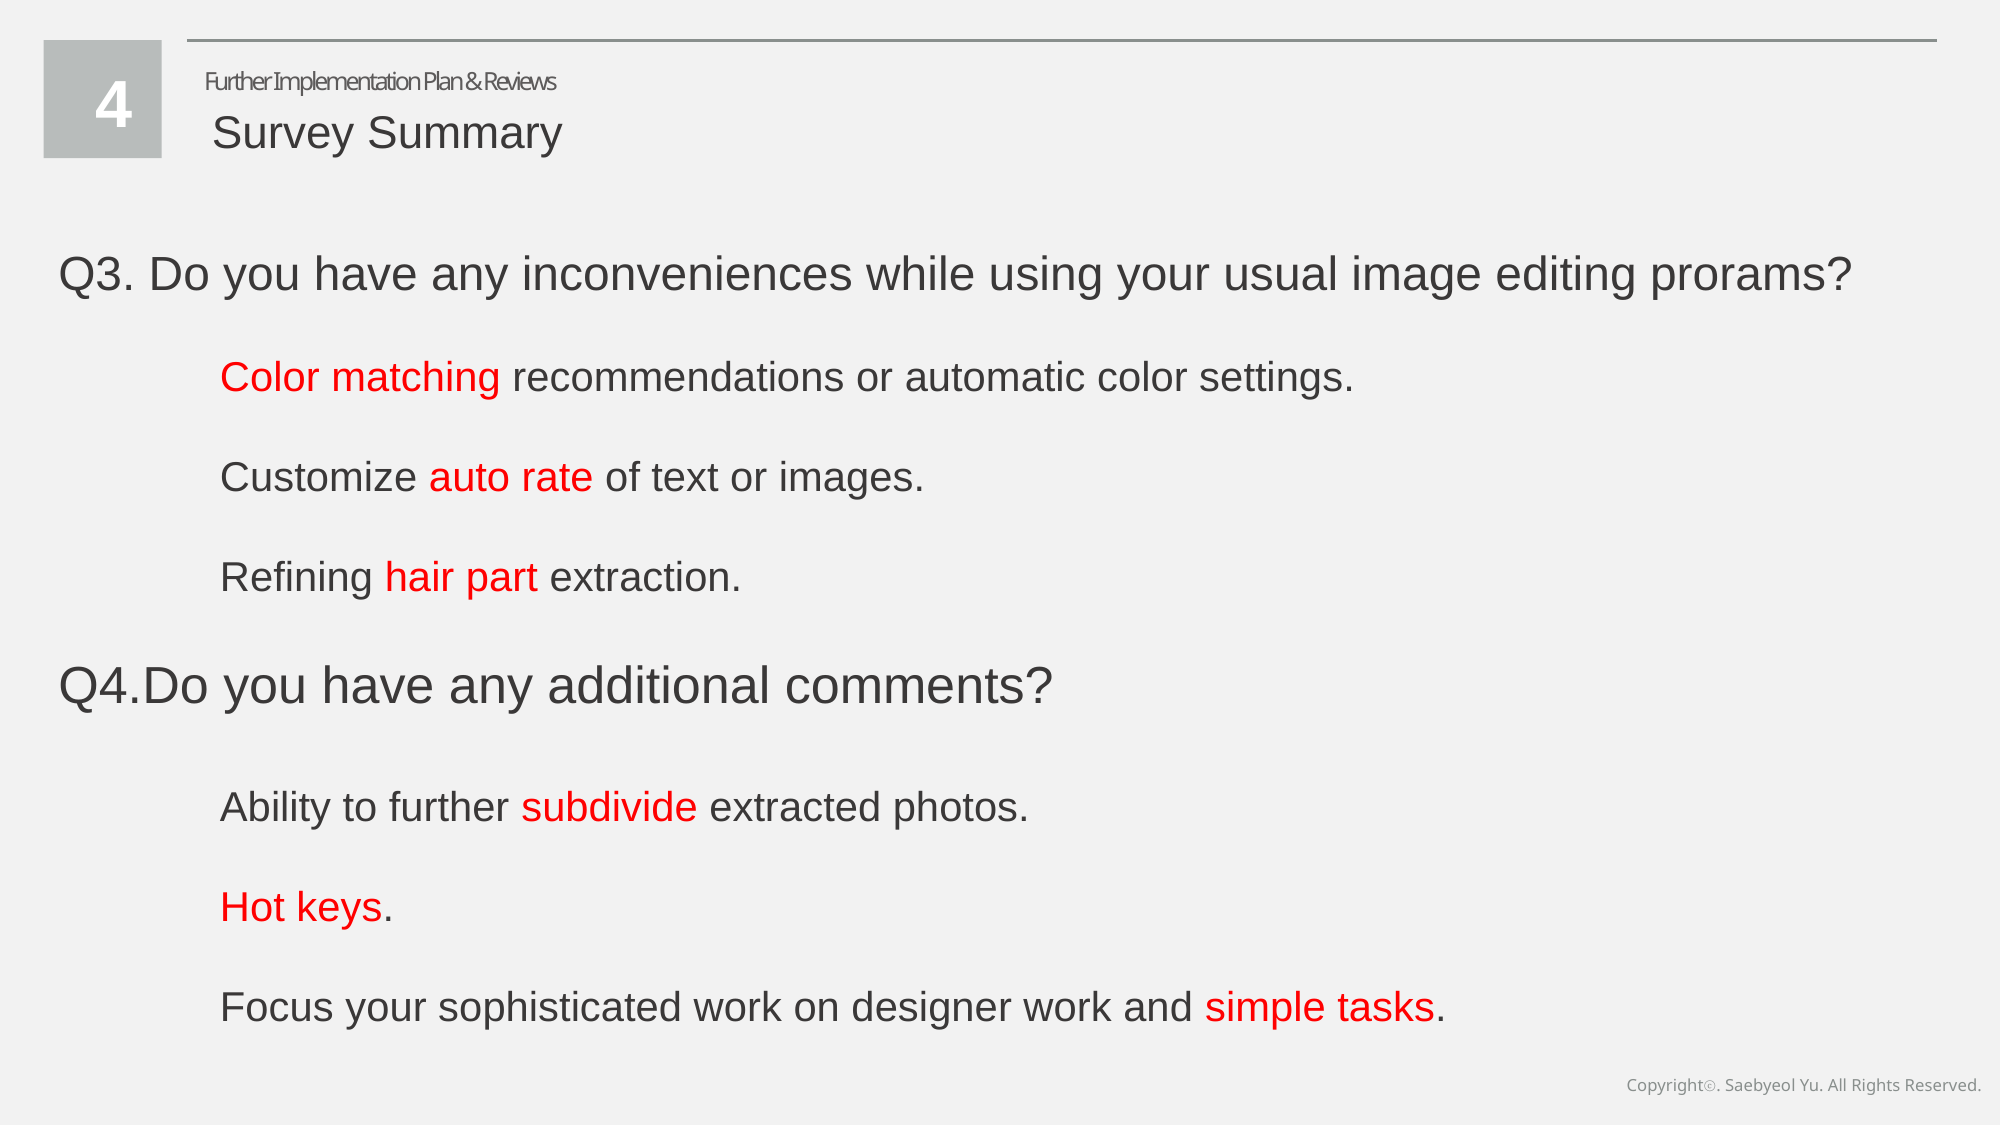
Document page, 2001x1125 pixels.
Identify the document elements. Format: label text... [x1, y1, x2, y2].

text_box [194, 57, 581, 167]
text_box Q3. Do you have any inconveniences while using your usual image editing prorams? [43, 235, 2000, 308]
text_box Ability to further subdivide extracted photos. Hot keys. Focus your sophisticated work on designer work and simple tasks. [205, 772, 1955, 1038]
text_box Q4.Do you have any additional comments? [43, 644, 1494, 722]
text_box 4 [80, 52, 123, 148]
text_box Color matching recommendations or automatic color settings. Customize auto rate of text or images. Refining hair part extraction. [205, 342, 1955, 608]
text_box [42, 39, 163, 159]
